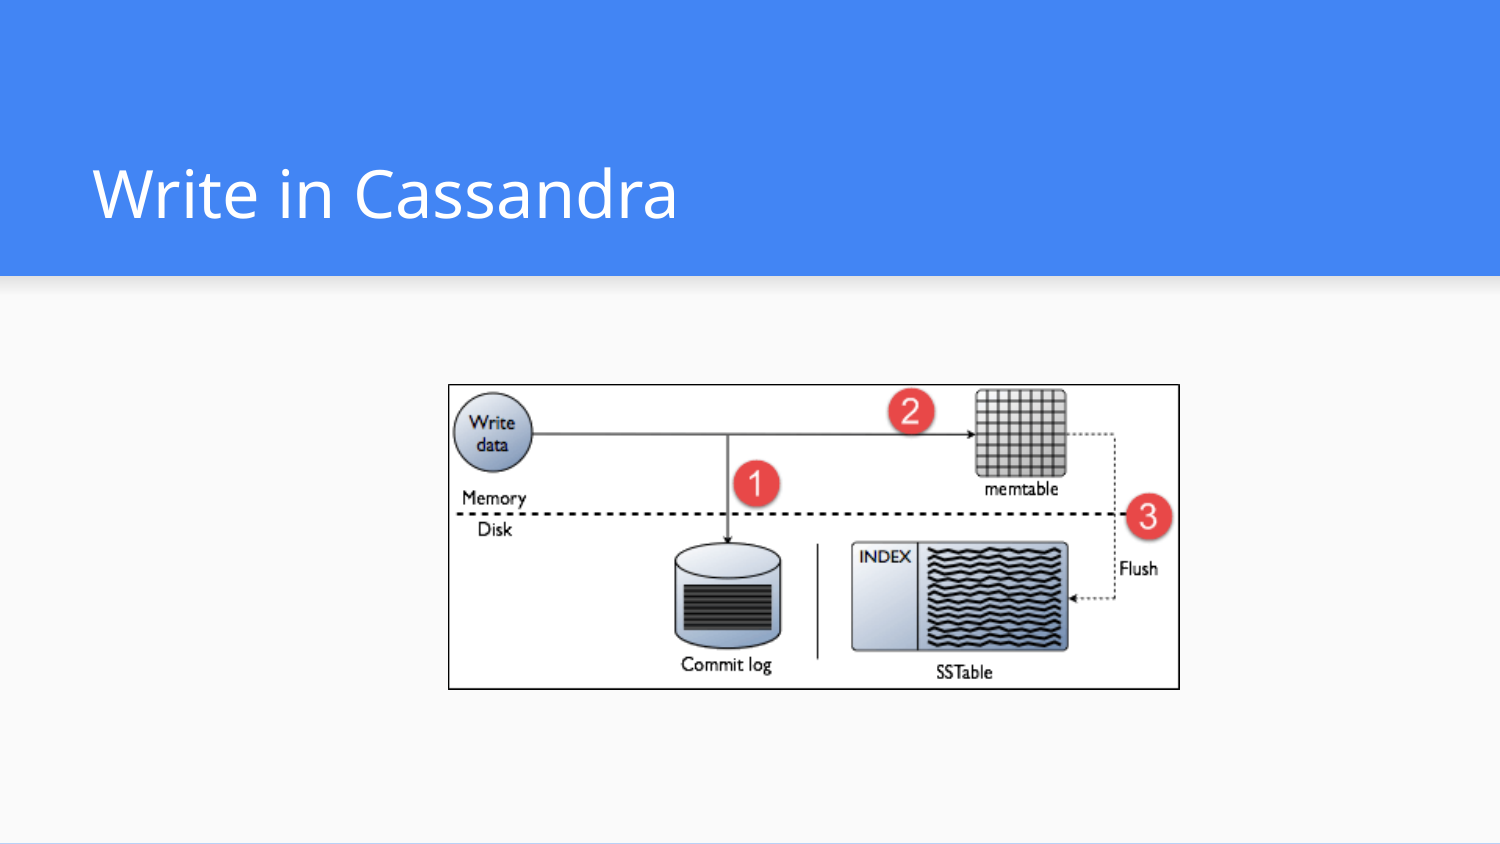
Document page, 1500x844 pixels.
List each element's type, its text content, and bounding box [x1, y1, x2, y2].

picture [448, 384, 1180, 690]
title Write in Cassandra [77, 121, 1427, 248]
